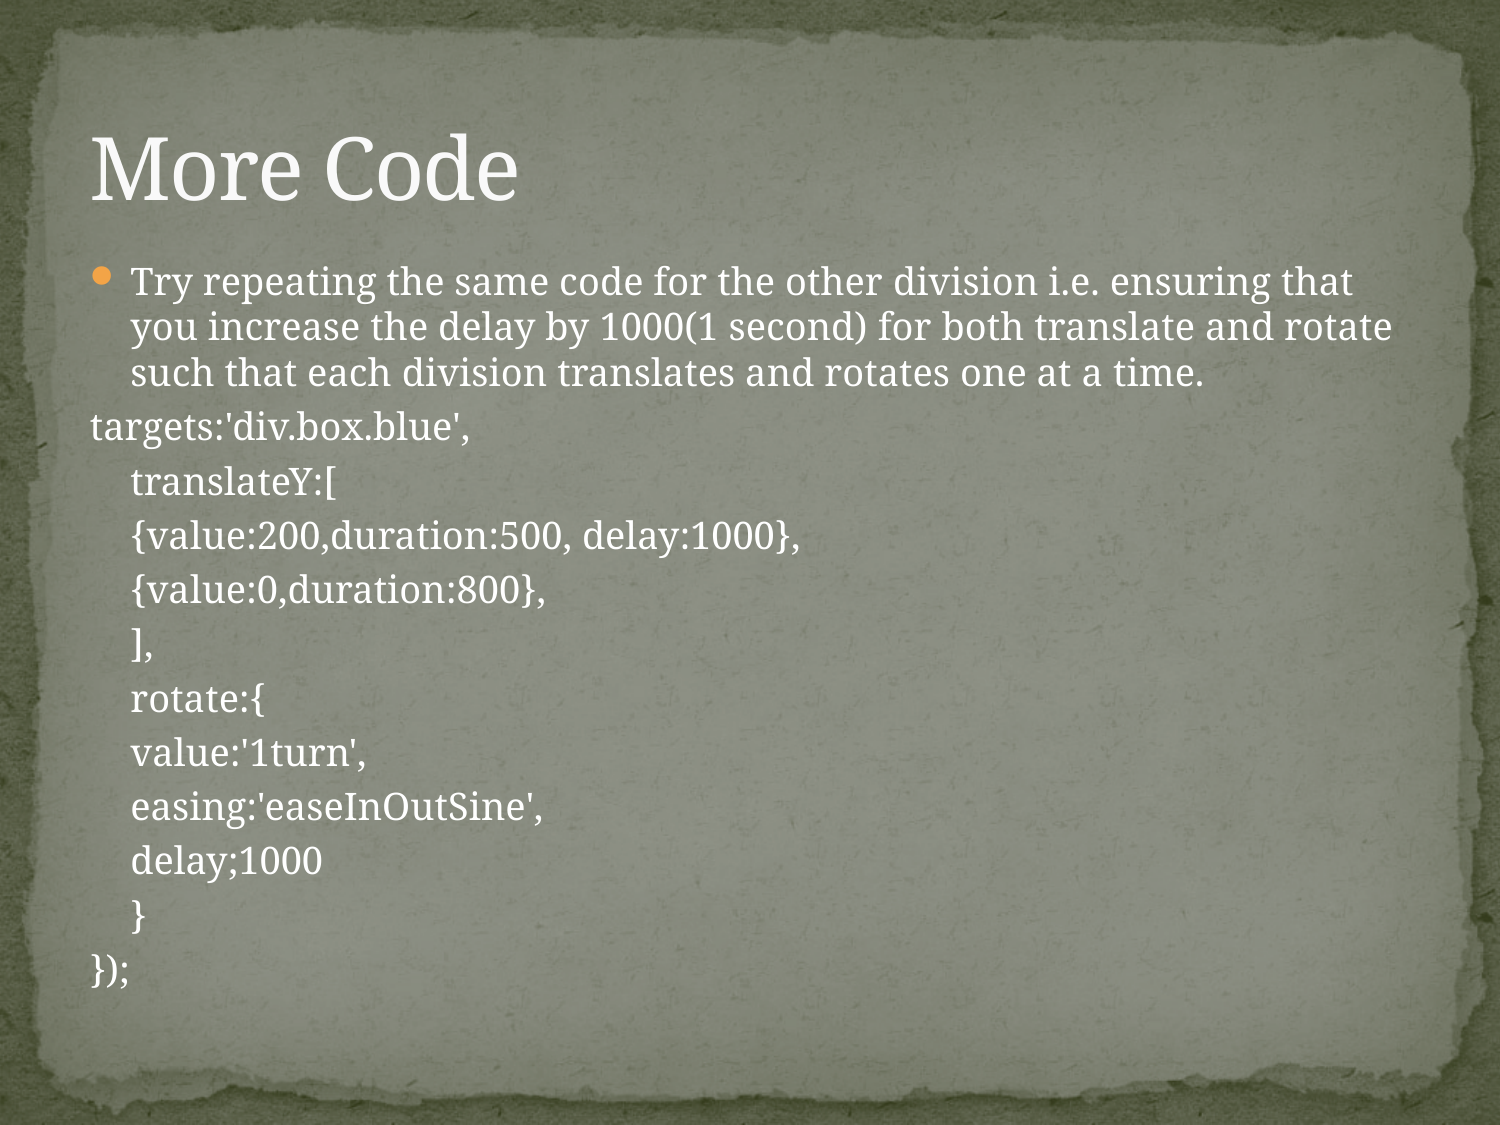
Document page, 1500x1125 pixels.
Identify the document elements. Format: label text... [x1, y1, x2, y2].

title More Code [74, 24, 1425, 225]
list Try repeating the same code for the other division i.e. ensuring that you increase the delay by 1000(1 second) for both translate and rotate such that each division translates and rotates one at a time. targets:'div.box.blue', translateY:[ {value:200,duration:500, delay:1000}, {value:0,duration:800}, ], rotate:{ value:'1turn', easing:'easeInOutSine', delay;1000 } }); [75, 249, 1425, 1000]
